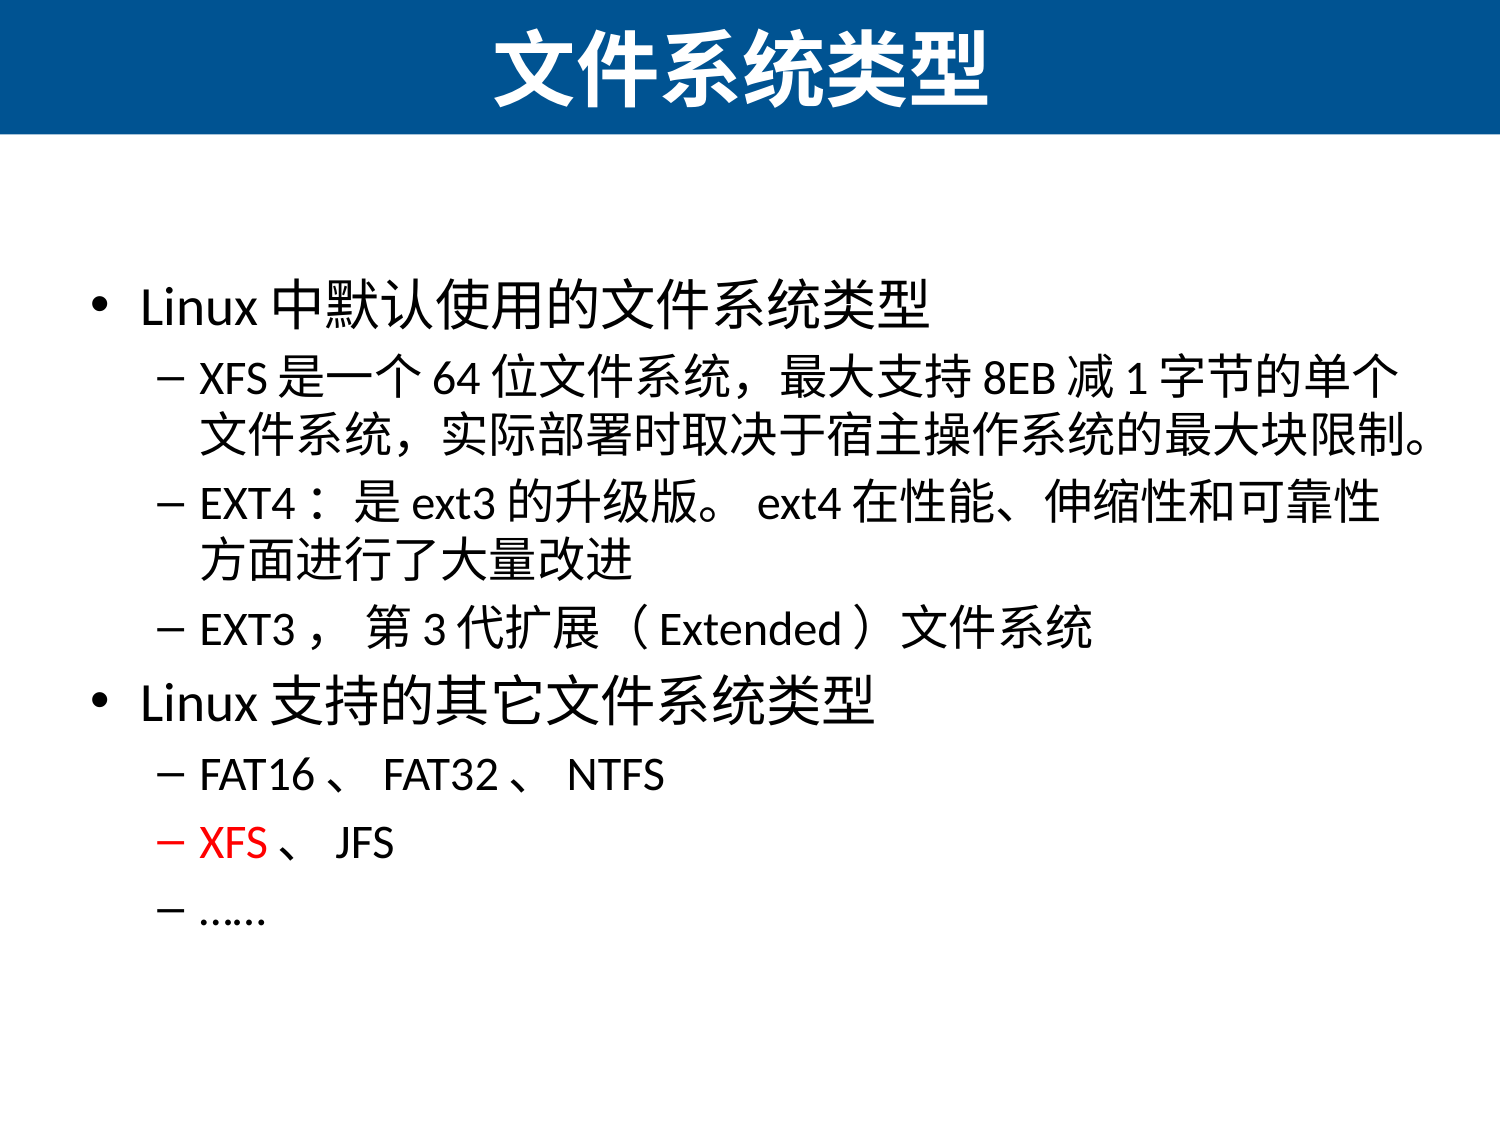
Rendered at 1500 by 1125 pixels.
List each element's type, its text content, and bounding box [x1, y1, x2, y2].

title 文件系统类型 [2, 0, 1483, 135]
list Linux中默认使用的文件系统类型 XFS是一个64位文件系统，最大支持8EB减1字节的单个文件系统，实际部署时取决于宿主操作系统的最大块限制。 EXT4：是ext3的升级版。ext4在性能、伸缩性和可靠性方面进行了大量改进 EXT3， 第3代扩展（Extended）文件系统 Linux支持的其它文件系统类型 FAT16、FAT32、NTFS XFS、JFS …… [75, 262, 1425, 1005]
